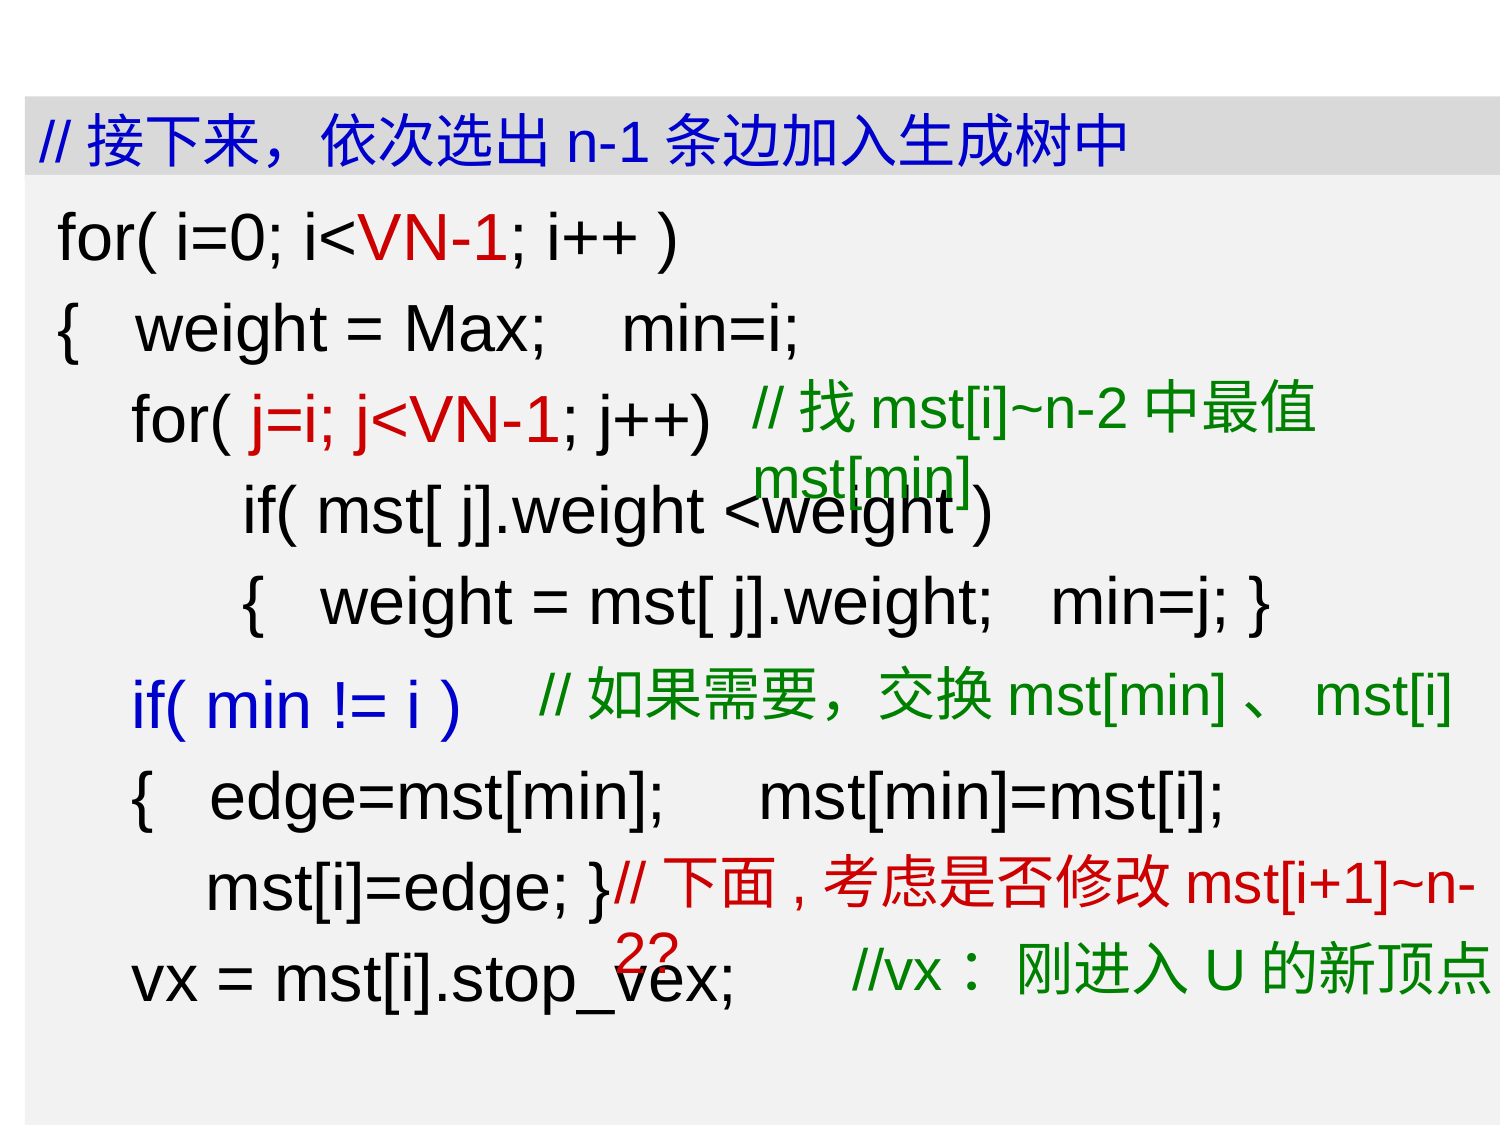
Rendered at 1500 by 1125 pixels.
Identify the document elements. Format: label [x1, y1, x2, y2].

text_box [24, 96, 1500, 1125]
